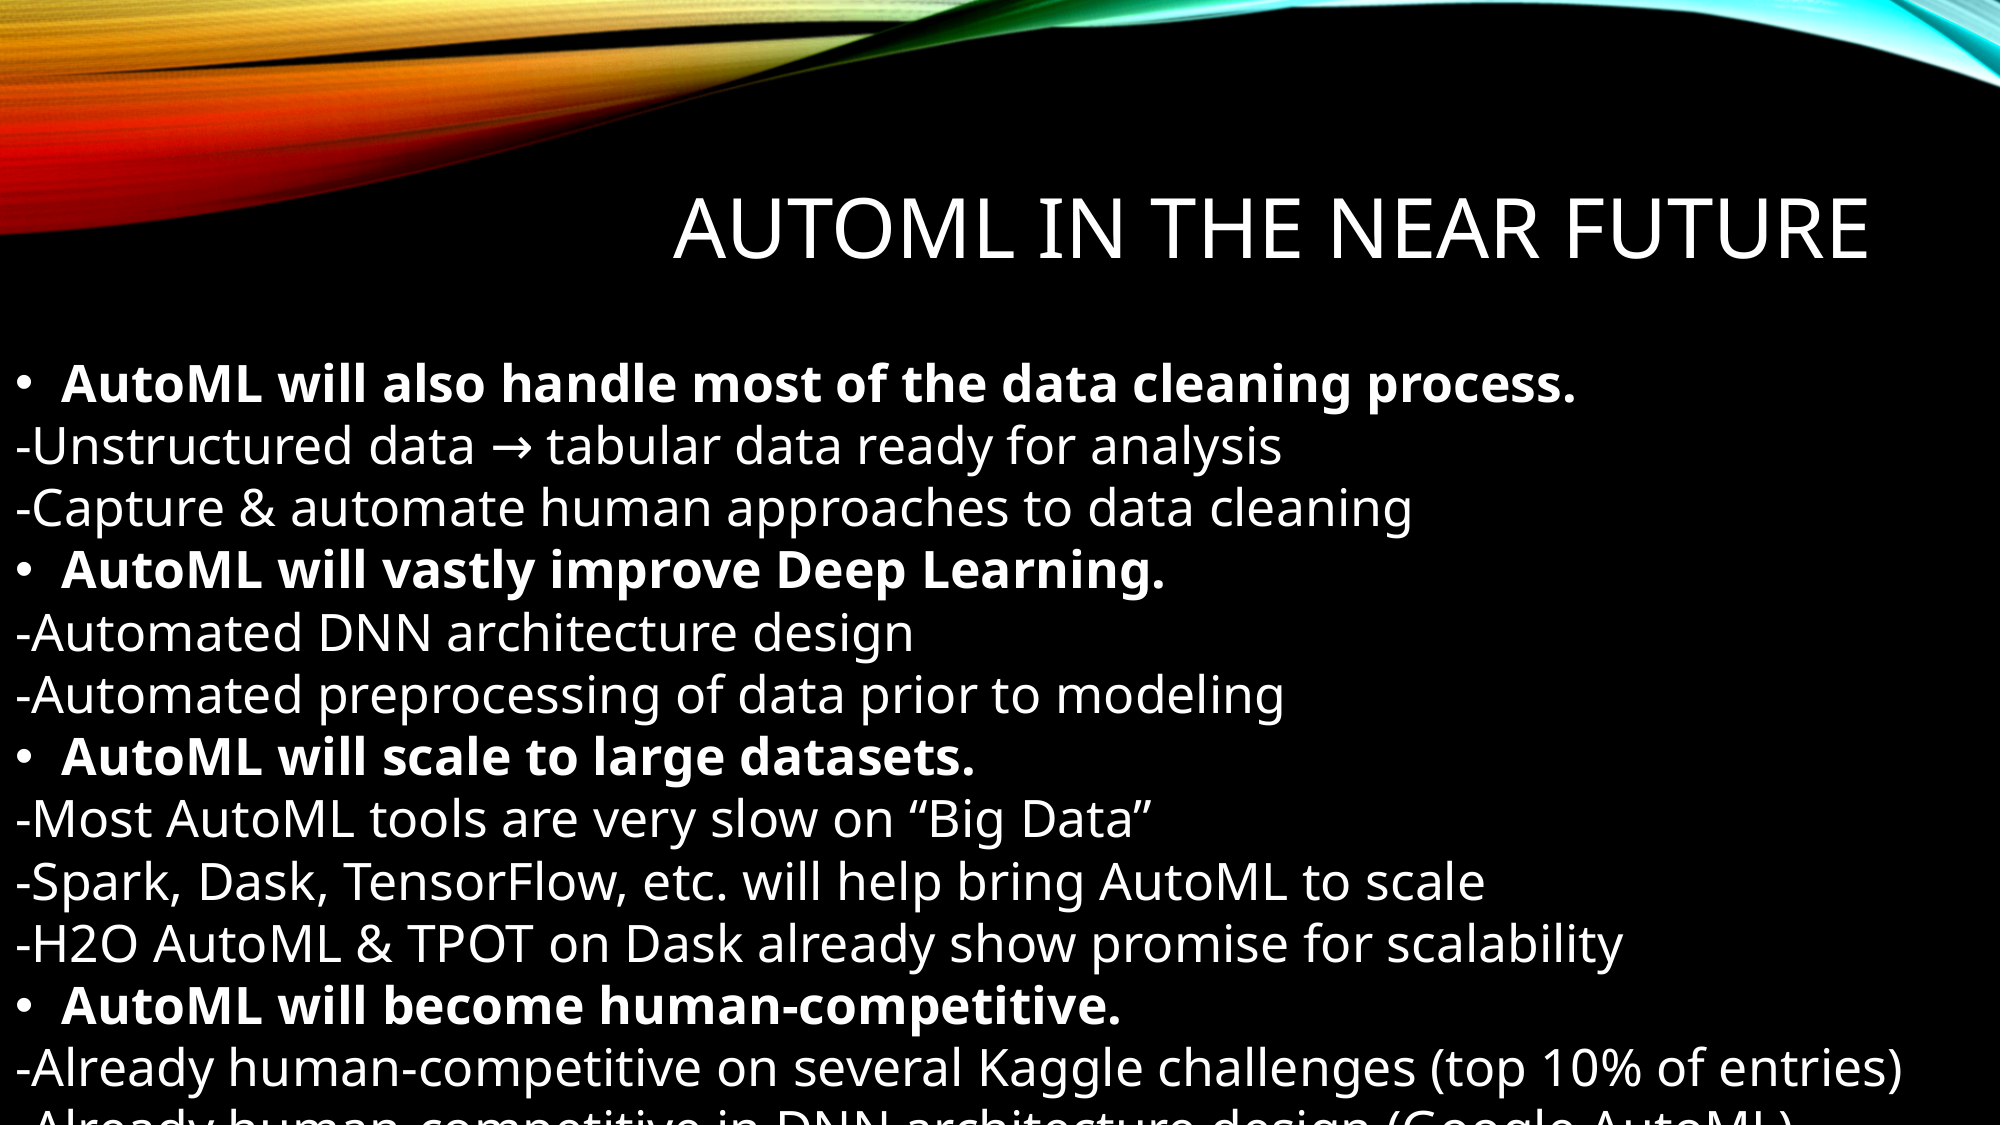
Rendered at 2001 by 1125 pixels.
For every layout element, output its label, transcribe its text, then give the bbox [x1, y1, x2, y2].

picture [0, 0, 2000, 237]
list AutoML will also handle most of the data cleaning process. -Unstructured data → tabular data ready for analysis -Capture & automate human approaches to data cleaning AutoML will vastly improve Deep Learning. -Automated DNN architecture design -Automated preprocessing of data prior to modeling AutoML will scale to large datasets. -Most AutoML tools are very slow on “Big Data” -Spark, Dask, TensorFlow, etc. will help bring AutoML to scale -H2O AutoML & TPOT on Dask already show promise for scalability AutoML will become human-competitive. -Already human-competitive on several Kaggle challenges (top 10% of entries) -Already human-competitive in DNN architecture design (Google AutoML) [0, 349, 1988, 1125]
title AUTOML IN THE NEAR FUTURE [474, 125, 1888, 338]
